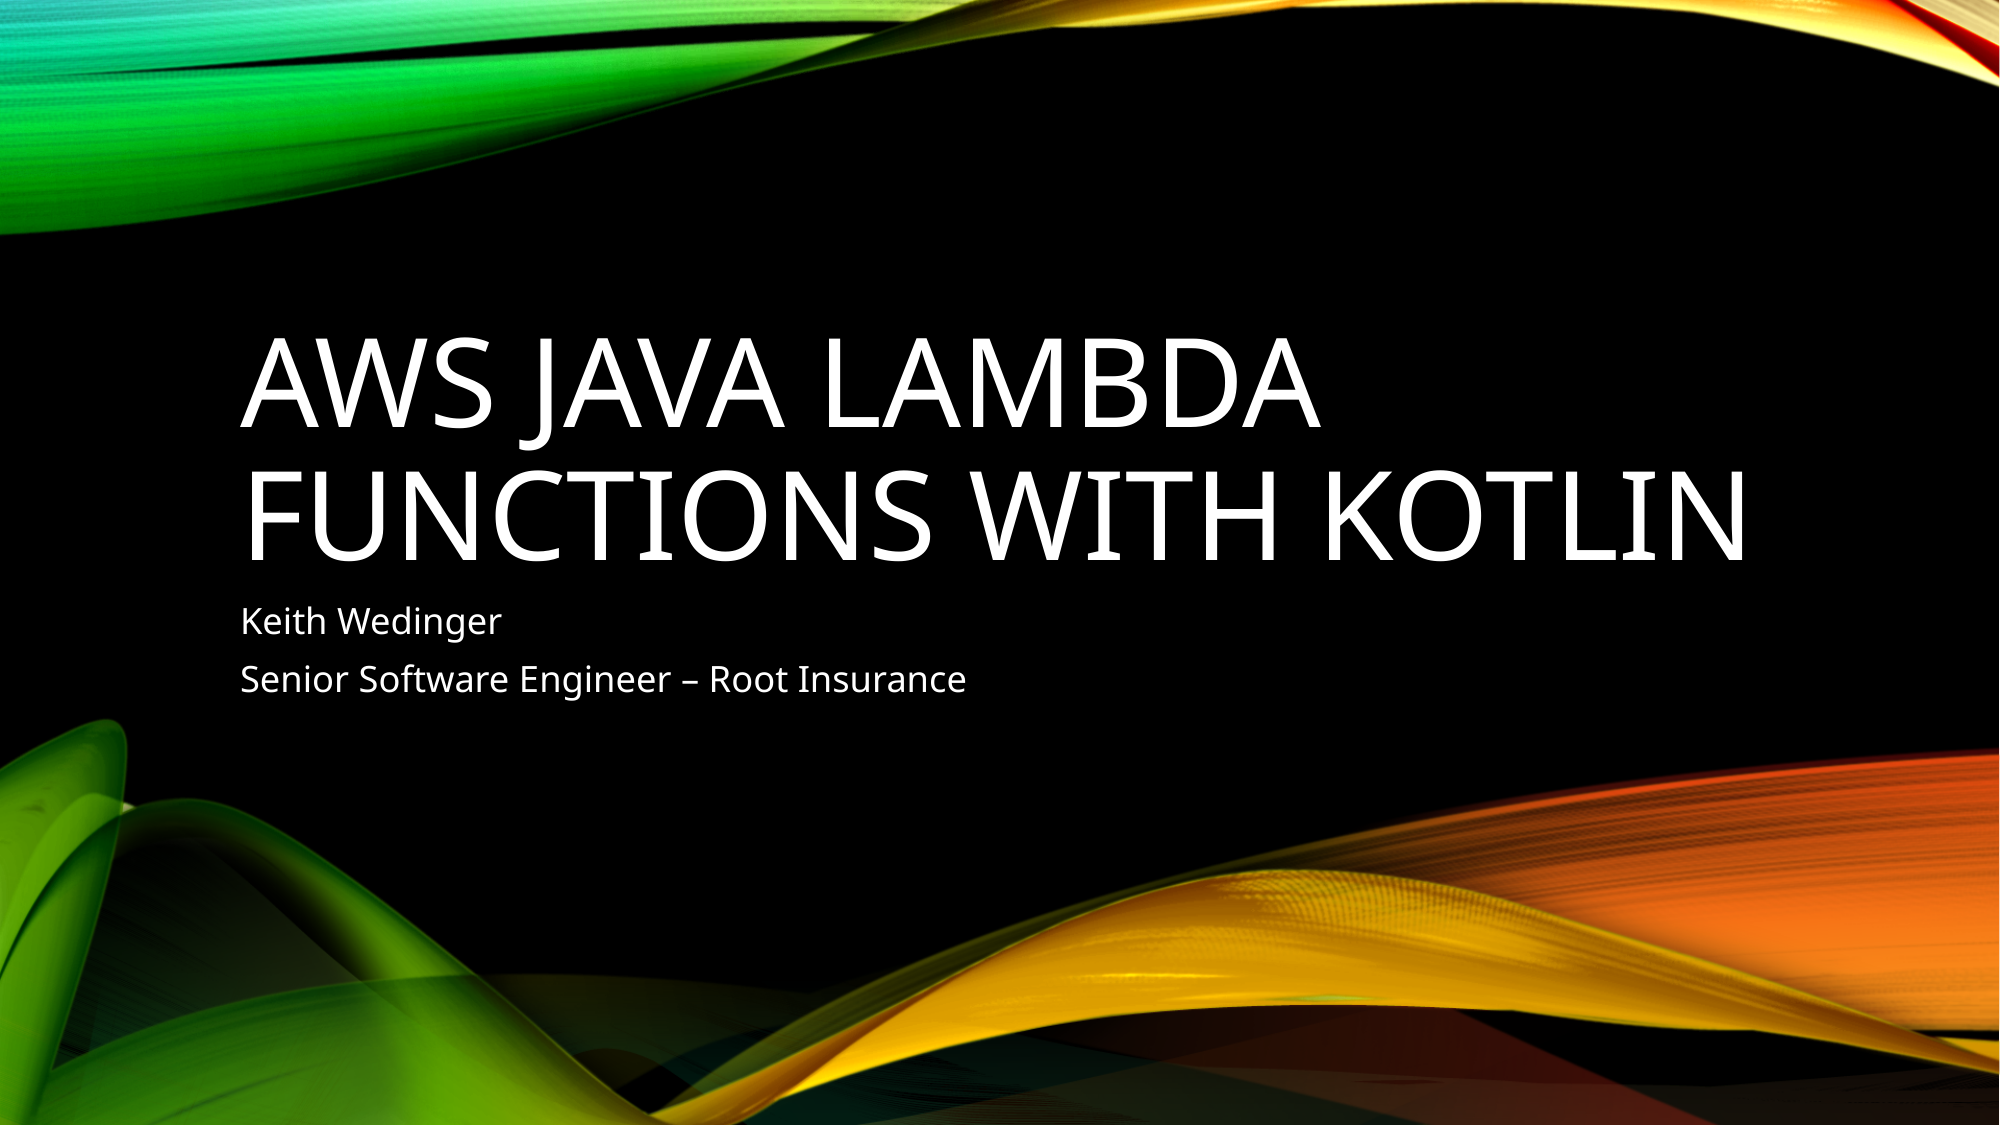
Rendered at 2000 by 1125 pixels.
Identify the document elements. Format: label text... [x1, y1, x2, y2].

picture [0, 717, 2000, 1125]
subtitle Keith Wedinger Senior Software Engineer – Root Insurance [224, 595, 1775, 709]
title AWS Java Lambda Functions with Kotlin [224, 295, 1775, 595]
picture [0, 0, 2000, 237]
